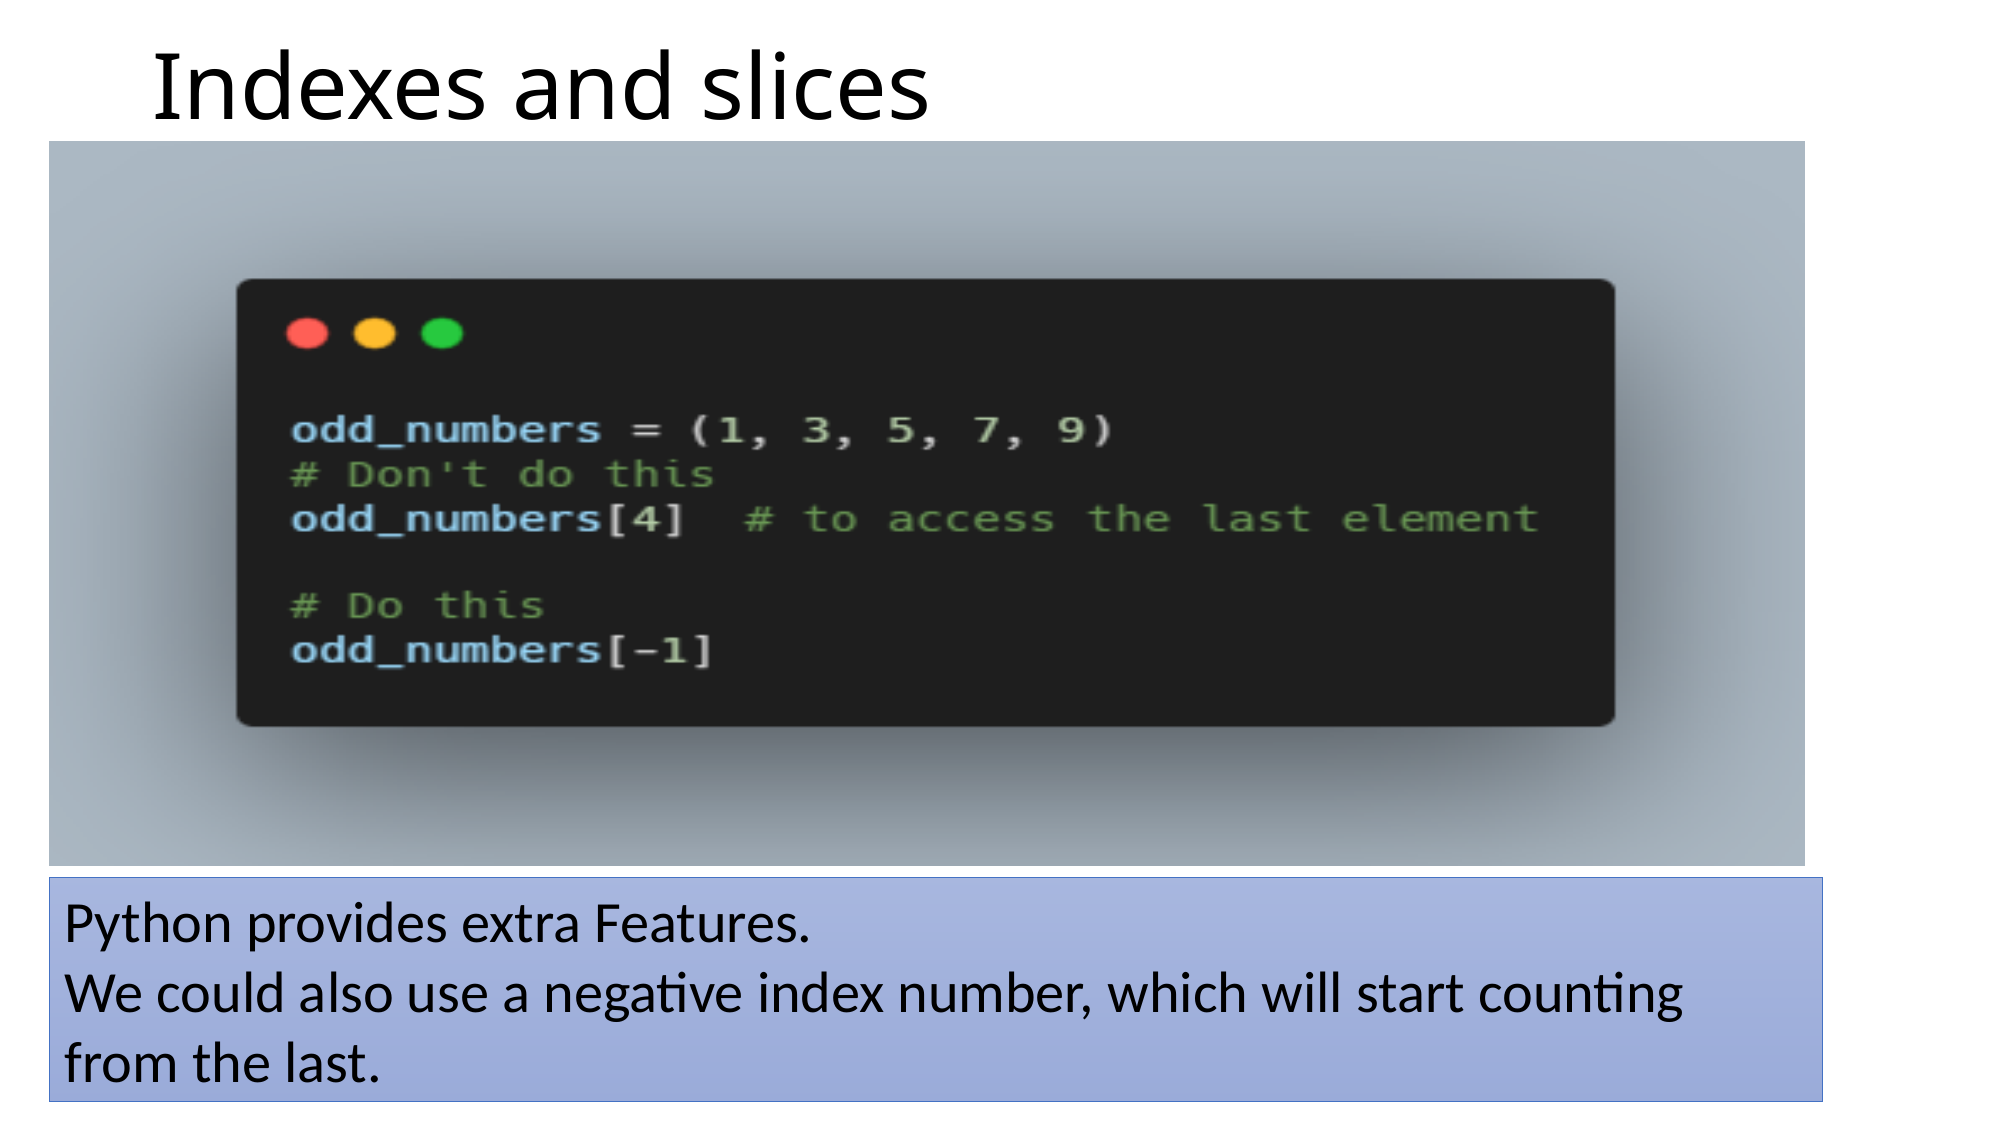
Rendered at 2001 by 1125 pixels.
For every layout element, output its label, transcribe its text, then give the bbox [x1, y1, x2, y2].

title Indexes and slices [137, 20, 1863, 160]
picture [49, 141, 1805, 866]
text_box Python provides extra Features. We could also use a negative index number, which will start counting from the last. [49, 877, 1823, 1102]
